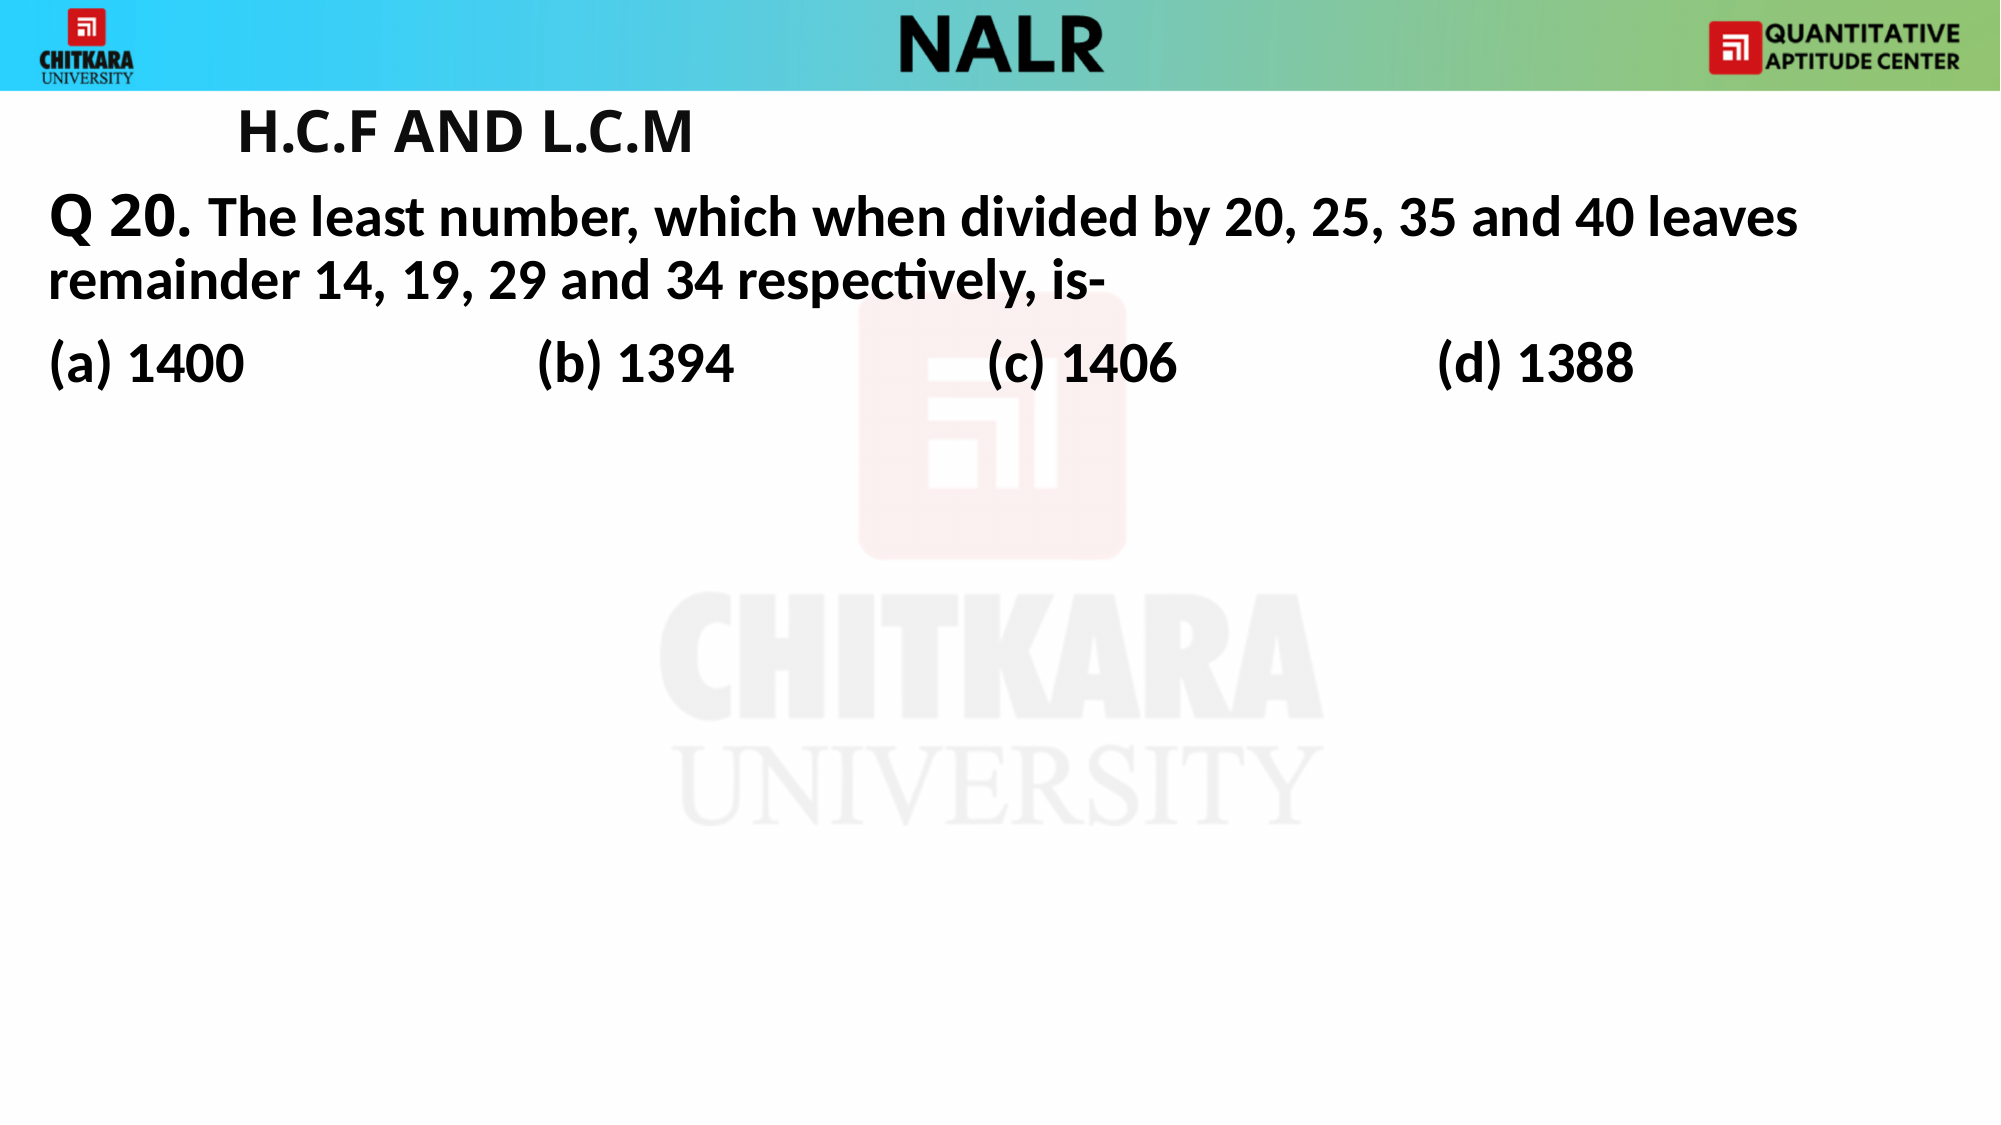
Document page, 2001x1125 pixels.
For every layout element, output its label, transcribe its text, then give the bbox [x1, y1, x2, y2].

picture [0, 0, 2000, 1125]
list H.C.F AND L.C.M Q 20. The least number, which when divided by 20, 25, 35 and 40 leaves remainder 14, 19, 29 and 34 respectively, is- (a) 1400 (b) 1394 (c) 1406 (d) 1388 [33, 95, 1959, 1053]
title [41, 31, 1959, 95]
